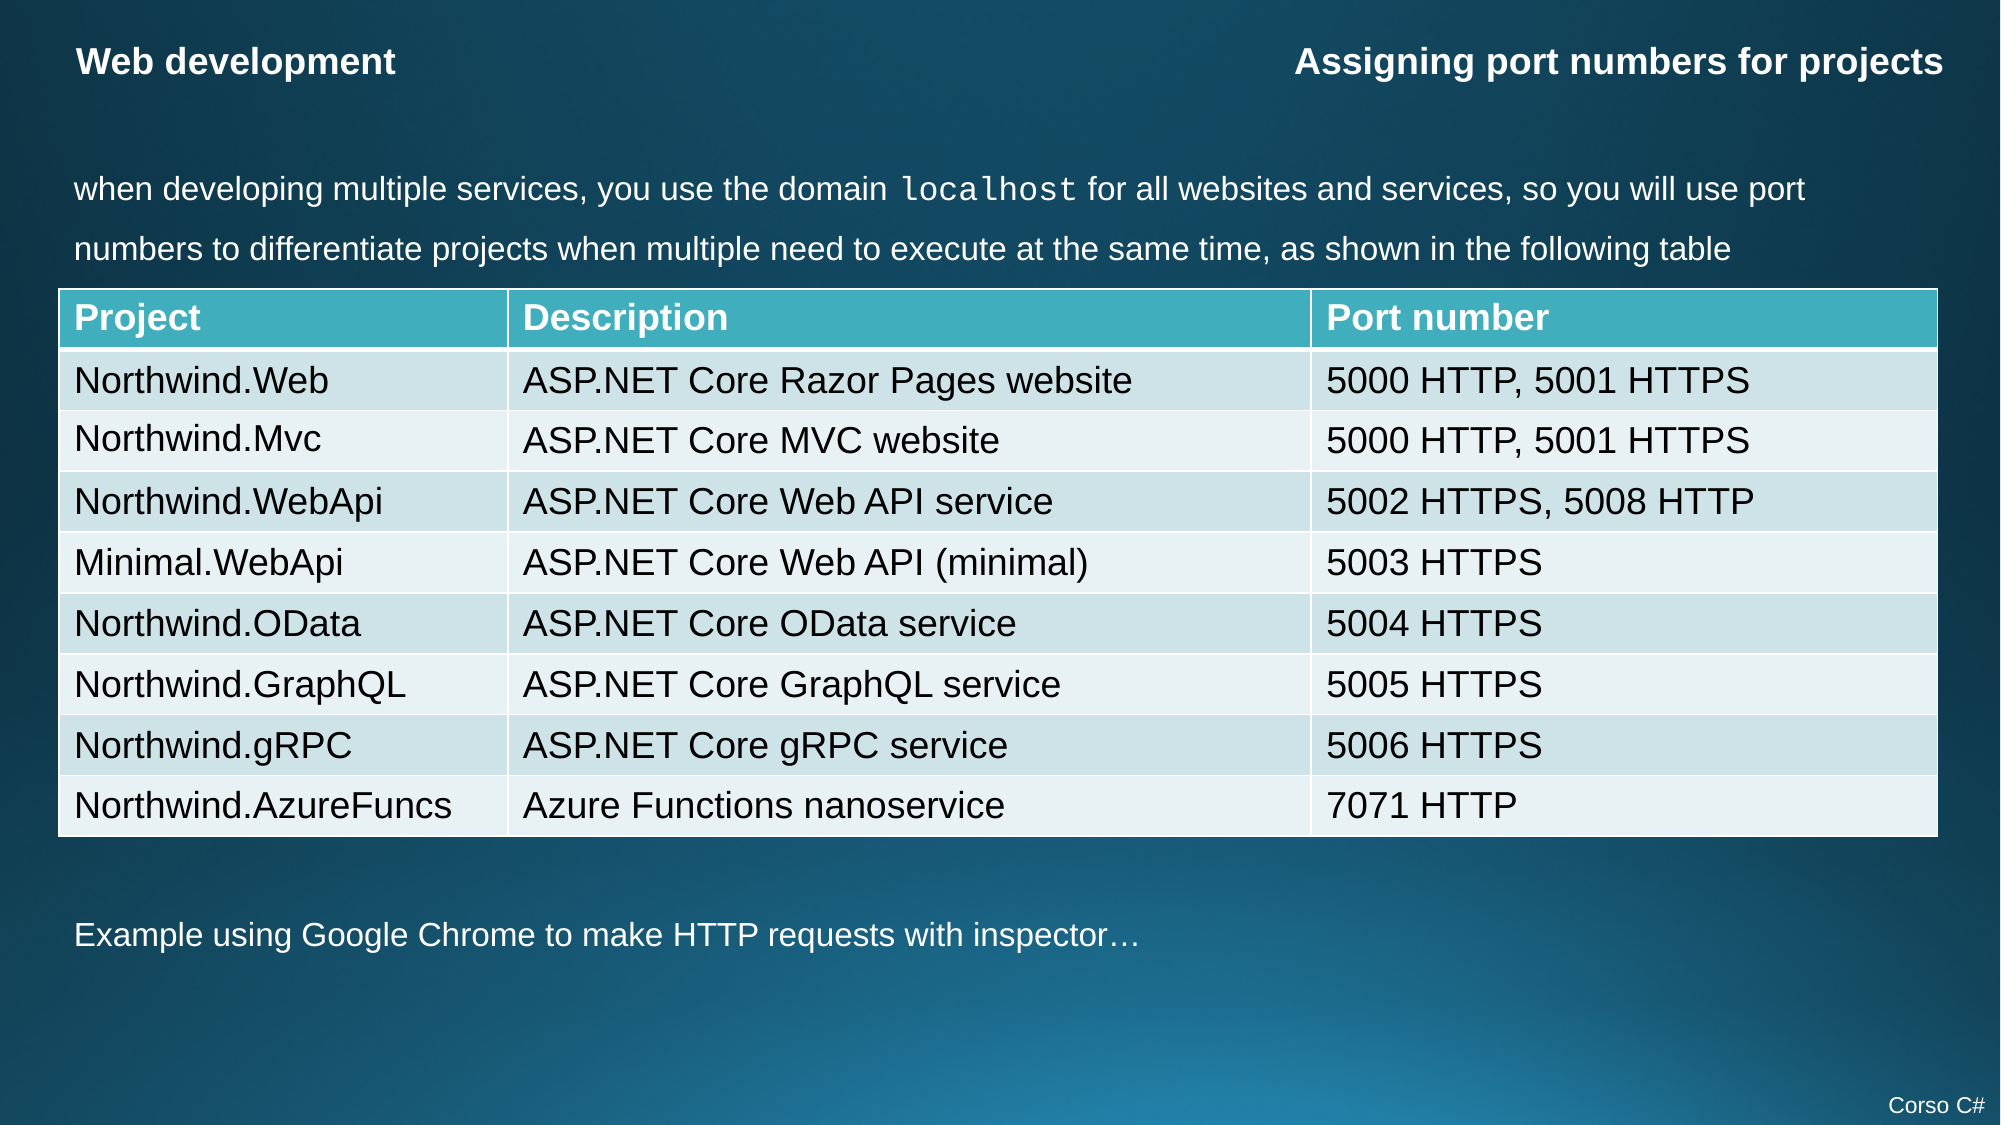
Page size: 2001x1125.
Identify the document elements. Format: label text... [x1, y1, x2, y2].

table_cell Northwind.AzureFuncs [60, 776, 507, 835]
text_box Corso C# [0, 1083, 2000, 1125]
table_cell Northwind.Web [60, 352, 507, 410]
table_cell ASP.NET Core MVC website [509, 411, 1310, 470]
table_cell 5006 HTTPS [1312, 715, 1937, 775]
table_cell Northwind.WebApi [60, 472, 507, 531]
table_cell ASP.NET Core Web API service [509, 472, 1310, 531]
table_cell 5000 HTTP, 5001 HTTPS [1312, 352, 1937, 410]
table_cell 7071 HTTP [1312, 776, 1937, 835]
table_cell ASP.NET Core Razor Pages website [509, 352, 1310, 410]
text_box Web development [61, 29, 411, 89]
text_box Example using Google Chrome to make HTTP requests with inspector… [59, 886, 1938, 961]
table_cell 5004 HTTPS [1312, 594, 1937, 653]
table_cell Northwind.Mvc [60, 411, 507, 470]
text_box when developing multiple services, you use the domain localhost for all websites and services, so you will use port numbers to differentiate projects when multiple need to execute at the same time, as shown in the following table [59, 140, 1938, 275]
table_cell 5002 HTTPS, 5008 HTTP [1312, 472, 1937, 531]
table_cell Minimal.WebApi [60, 533, 507, 592]
table_header Project [60, 290, 507, 347]
table_cell Northwind.GraphQL [60, 655, 507, 714]
table_cell ASP.NET Core GraphQL service [509, 655, 1310, 714]
table_cell ASP.NET Core gRPC service [509, 715, 1310, 775]
table_cell 5000 HTTP, 5001 HTTPS [1312, 411, 1937, 470]
table_cell ASP.NET Core OData service [509, 594, 1310, 653]
table_cell 5003 HTTPS [1312, 533, 1937, 592]
table_cell Northwind.gRPC [60, 715, 507, 775]
table_cell Northwind.OData [60, 594, 507, 653]
text_box Assigning port numbers for projects [877, 29, 1960, 89]
table_cell 5005 HTTPS [1312, 655, 1937, 714]
table_cell Azure Functions nanoservice [509, 776, 1310, 835]
table_header Port number [1312, 290, 1937, 347]
table_header Description [509, 290, 1310, 347]
table_cell ASP.NET Core Web API (minimal) [509, 533, 1310, 592]
picture [0, 0, 2001, 1125]
